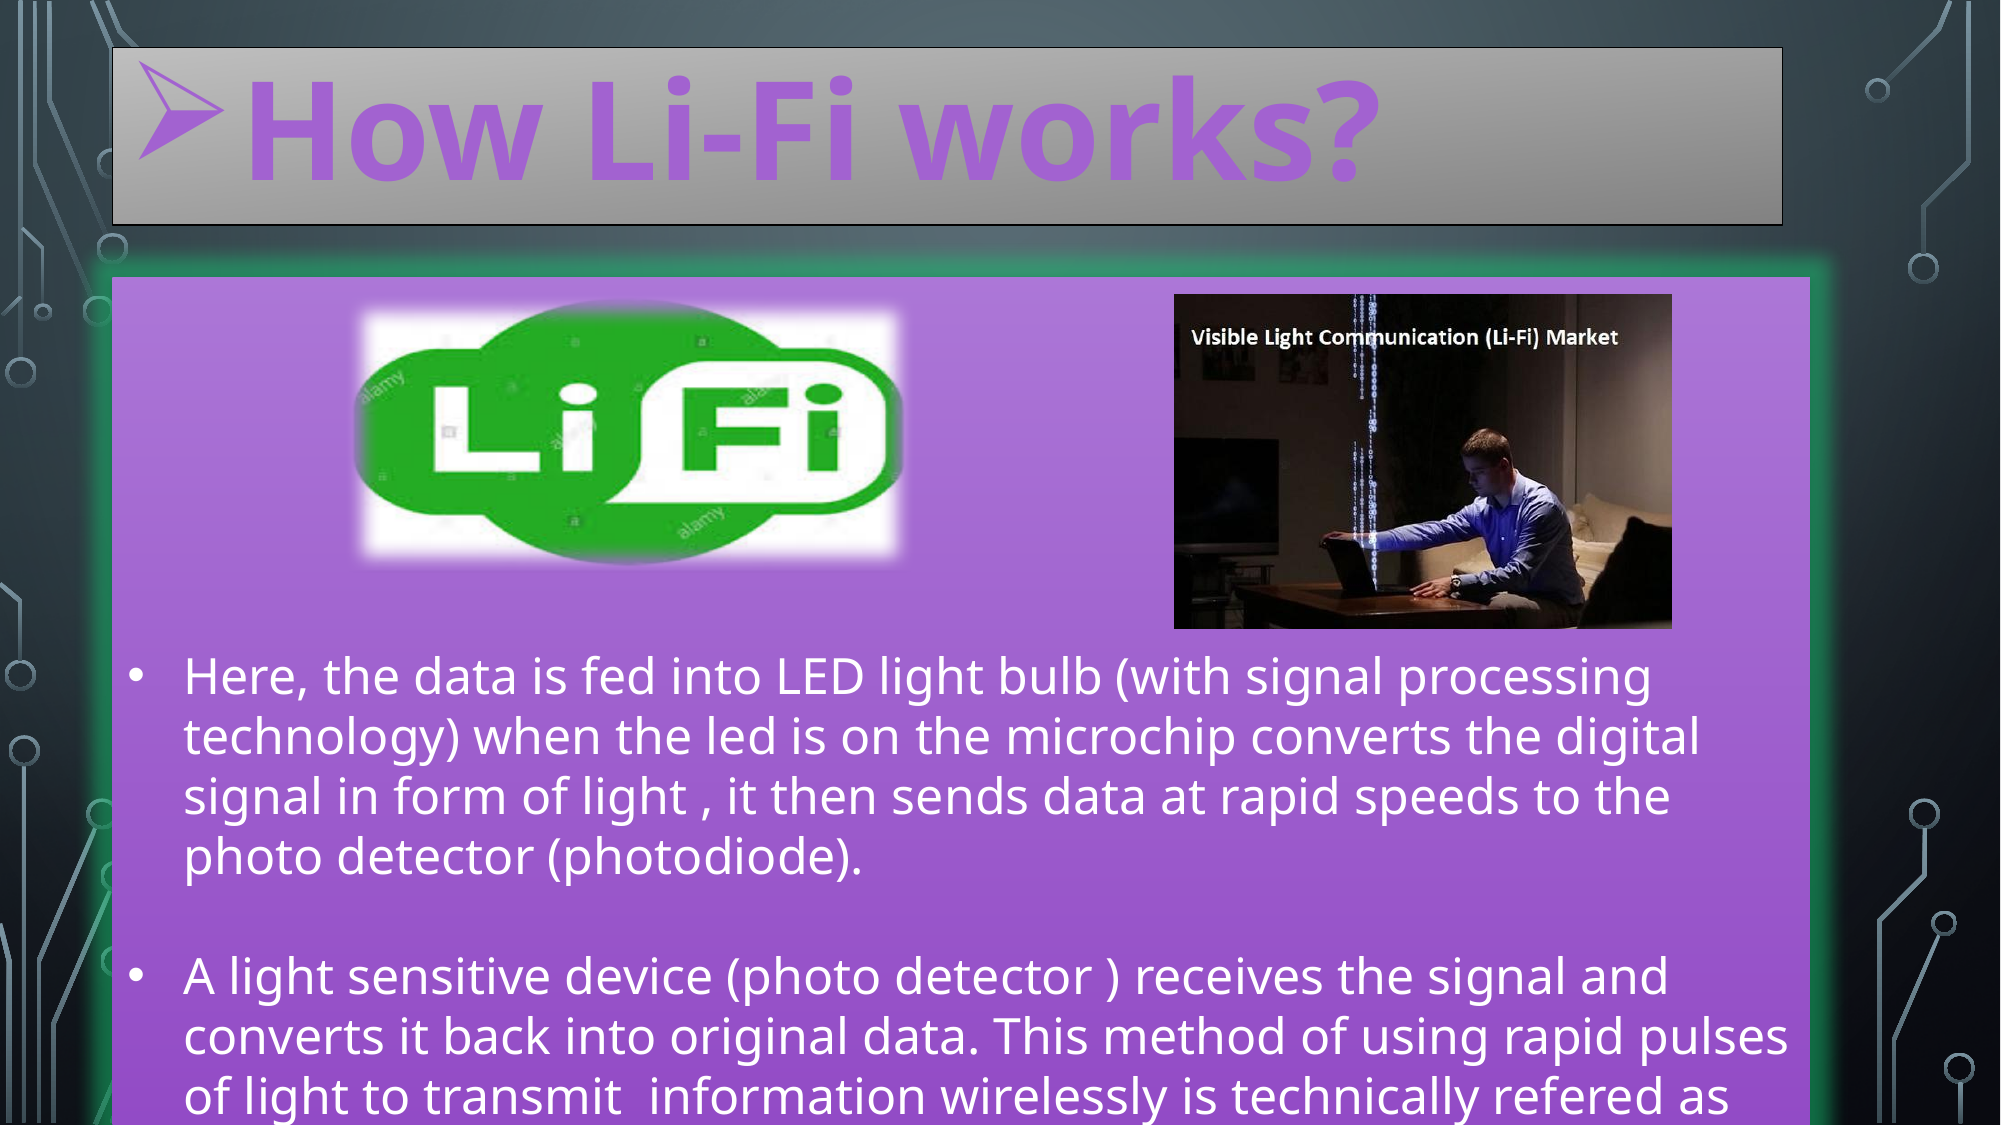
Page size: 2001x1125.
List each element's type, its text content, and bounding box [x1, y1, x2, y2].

picture [345, 294, 915, 573]
picture [1174, 294, 1672, 629]
title How Li-Fi works? [112, 47, 1783, 226]
text_box Here, the data is fed into LED light bulb (with signal processing technology) when the led is on the microchip converts the digital signal in form of light , it then sends data at rapid speeds to the photo detector (photodiode). A light sensitive device (photo detector ) receives the signal and converts it back into original data. This method of using rapid pulses of light to transmit information wirelessly is technically refered as Visual Light Communication. [112, 277, 1810, 1125]
